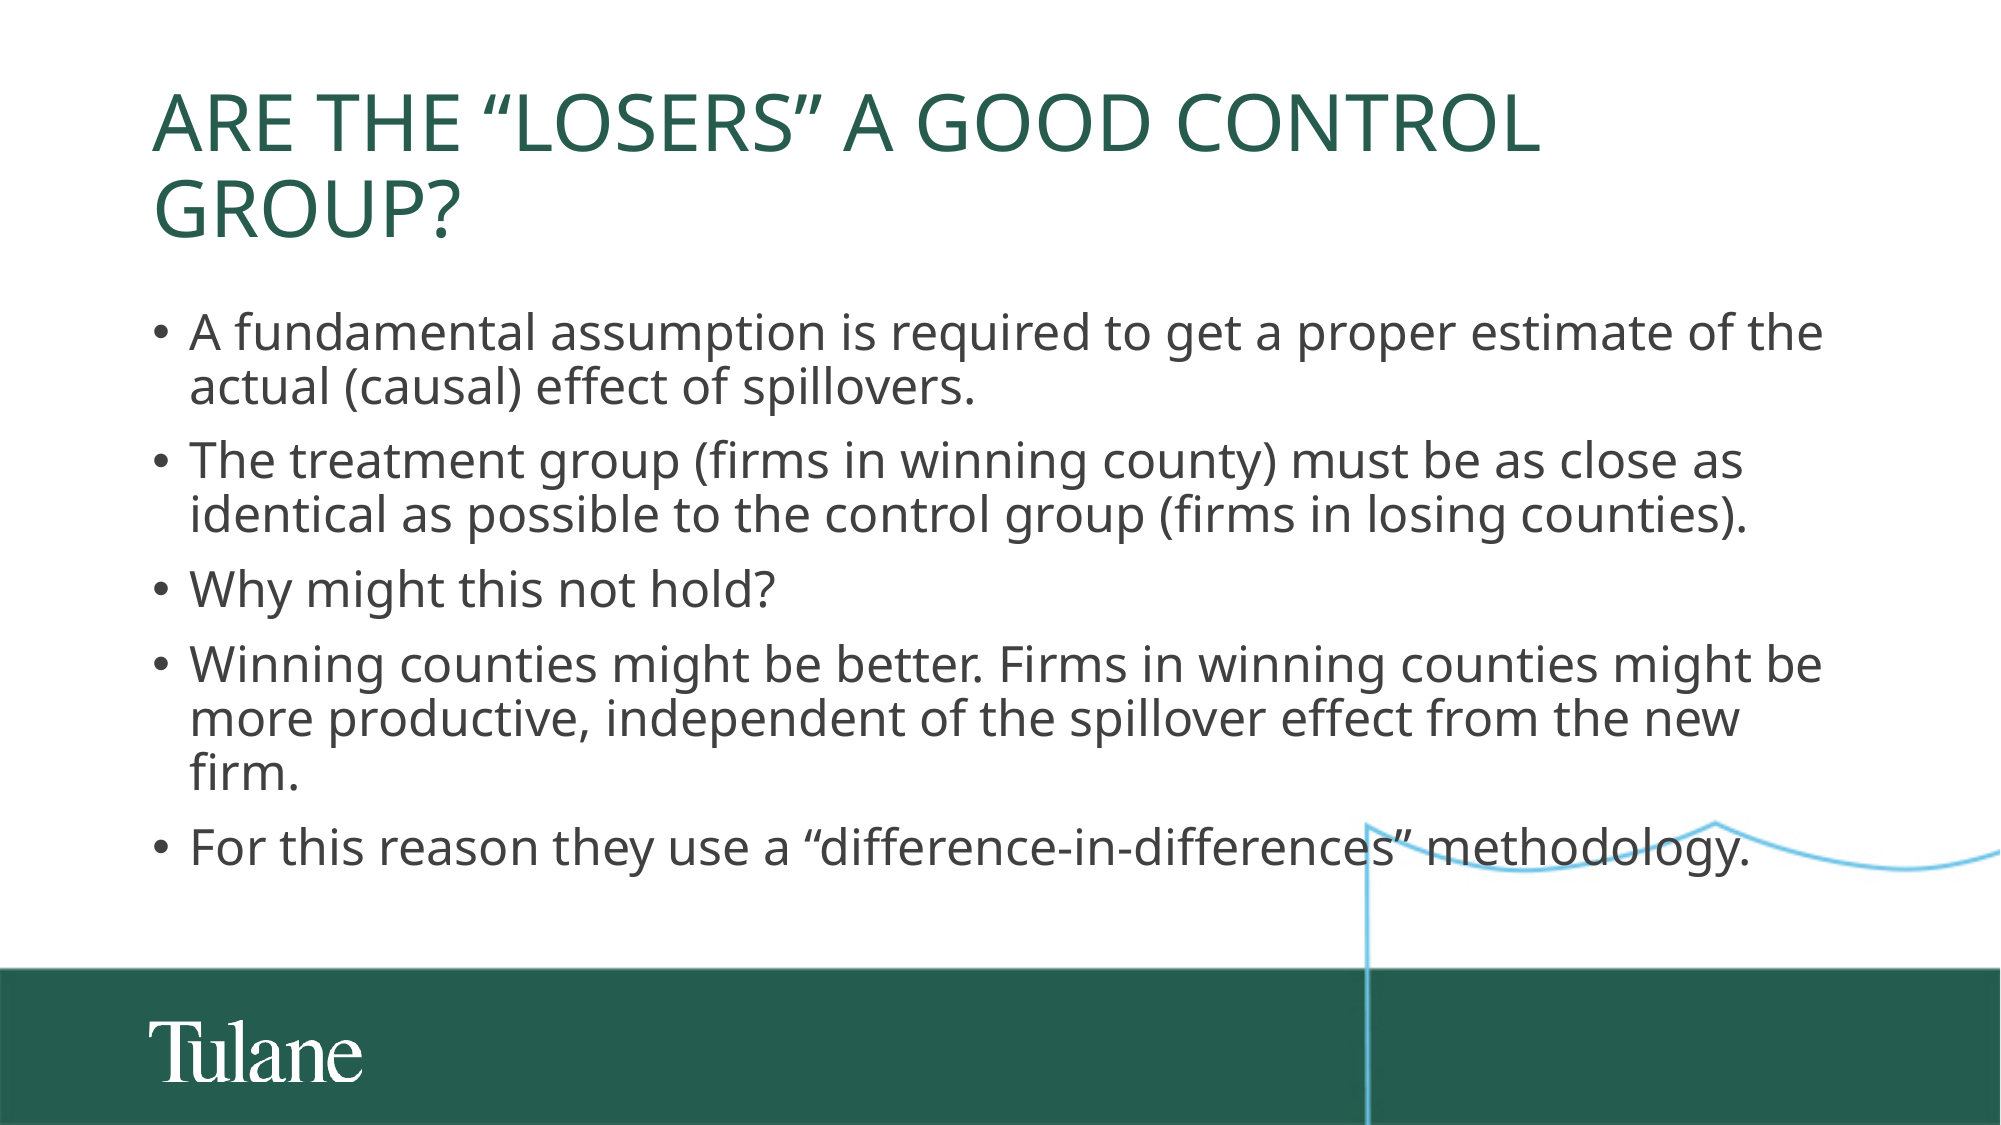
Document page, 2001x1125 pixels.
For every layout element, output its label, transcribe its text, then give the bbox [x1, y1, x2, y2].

picture [0, 0, 2001, 1125]
title Are the “losers” a good control group? [137, 59, 1863, 278]
list A fundamental assumption is required to get a proper estimate of the actual (causal) effect of spillovers. The treatment group (firms in winning county) must be as close as identical as possible to the control group (firms in losing counties). Why might this not hold? Winning counties might be better. Firms in winning counties might be more productive, independent of the spillover effect from the new firm. For this reason they use a “difference-in-differences” methodology. [137, 299, 1863, 1014]
